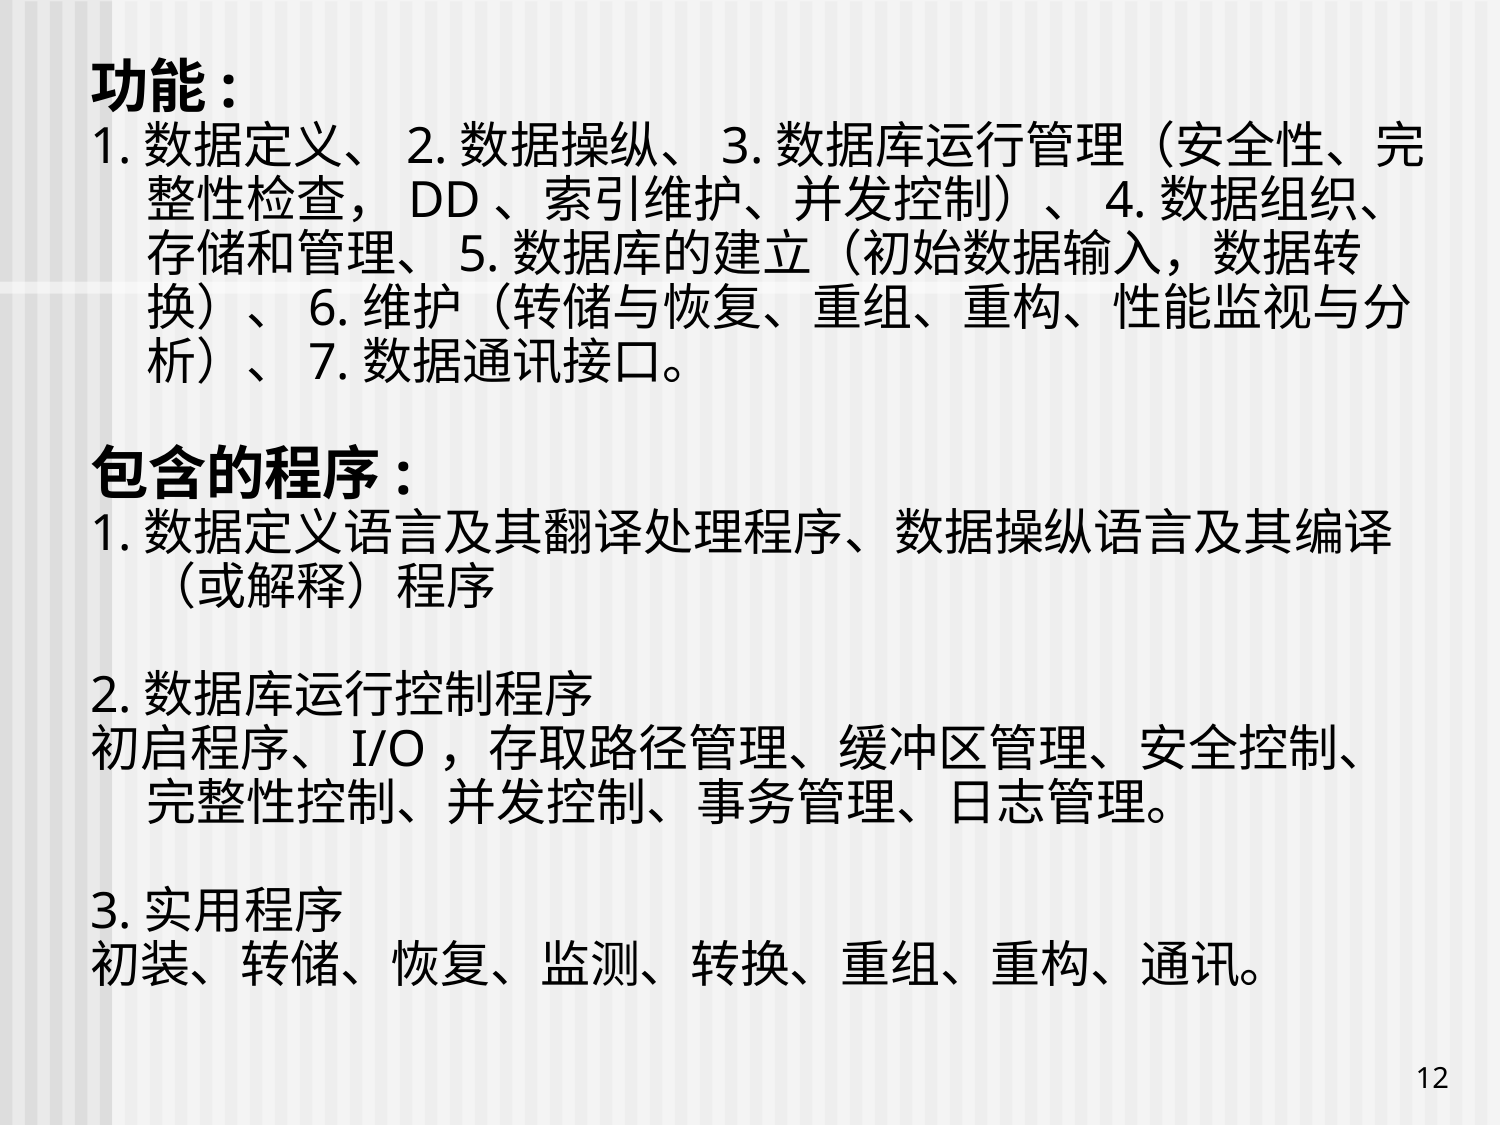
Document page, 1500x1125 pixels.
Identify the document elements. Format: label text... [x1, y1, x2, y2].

list 功能: 1.数据定义、2.数据操纵、3.数据库运行管理（安全性、完整性检查，DD、索引维护、并发控制）、4.数据组织、存储和管理、5.数据库的建立（初始数据输入，数据转换）、6.维护（转储与恢复、重组、重构、性能监视与分析）、7.数据通讯接口。 包含的程序: 1.数据定义语言及其翻译处理程序、数据操纵语言及其编译（或解释）程序 2.数据库运行控制程序 初启程序、I/O，存取路径管理、缓冲区管理、安全控制、完整性控制、并发控制、事务管理、日志管理。 3.实用程序 初装、转储、恢复、监测、转换、重组、重构、通讯。 [75, 50, 1450, 1050]
slide_number 12 [1151, 1031, 1465, 1107]
